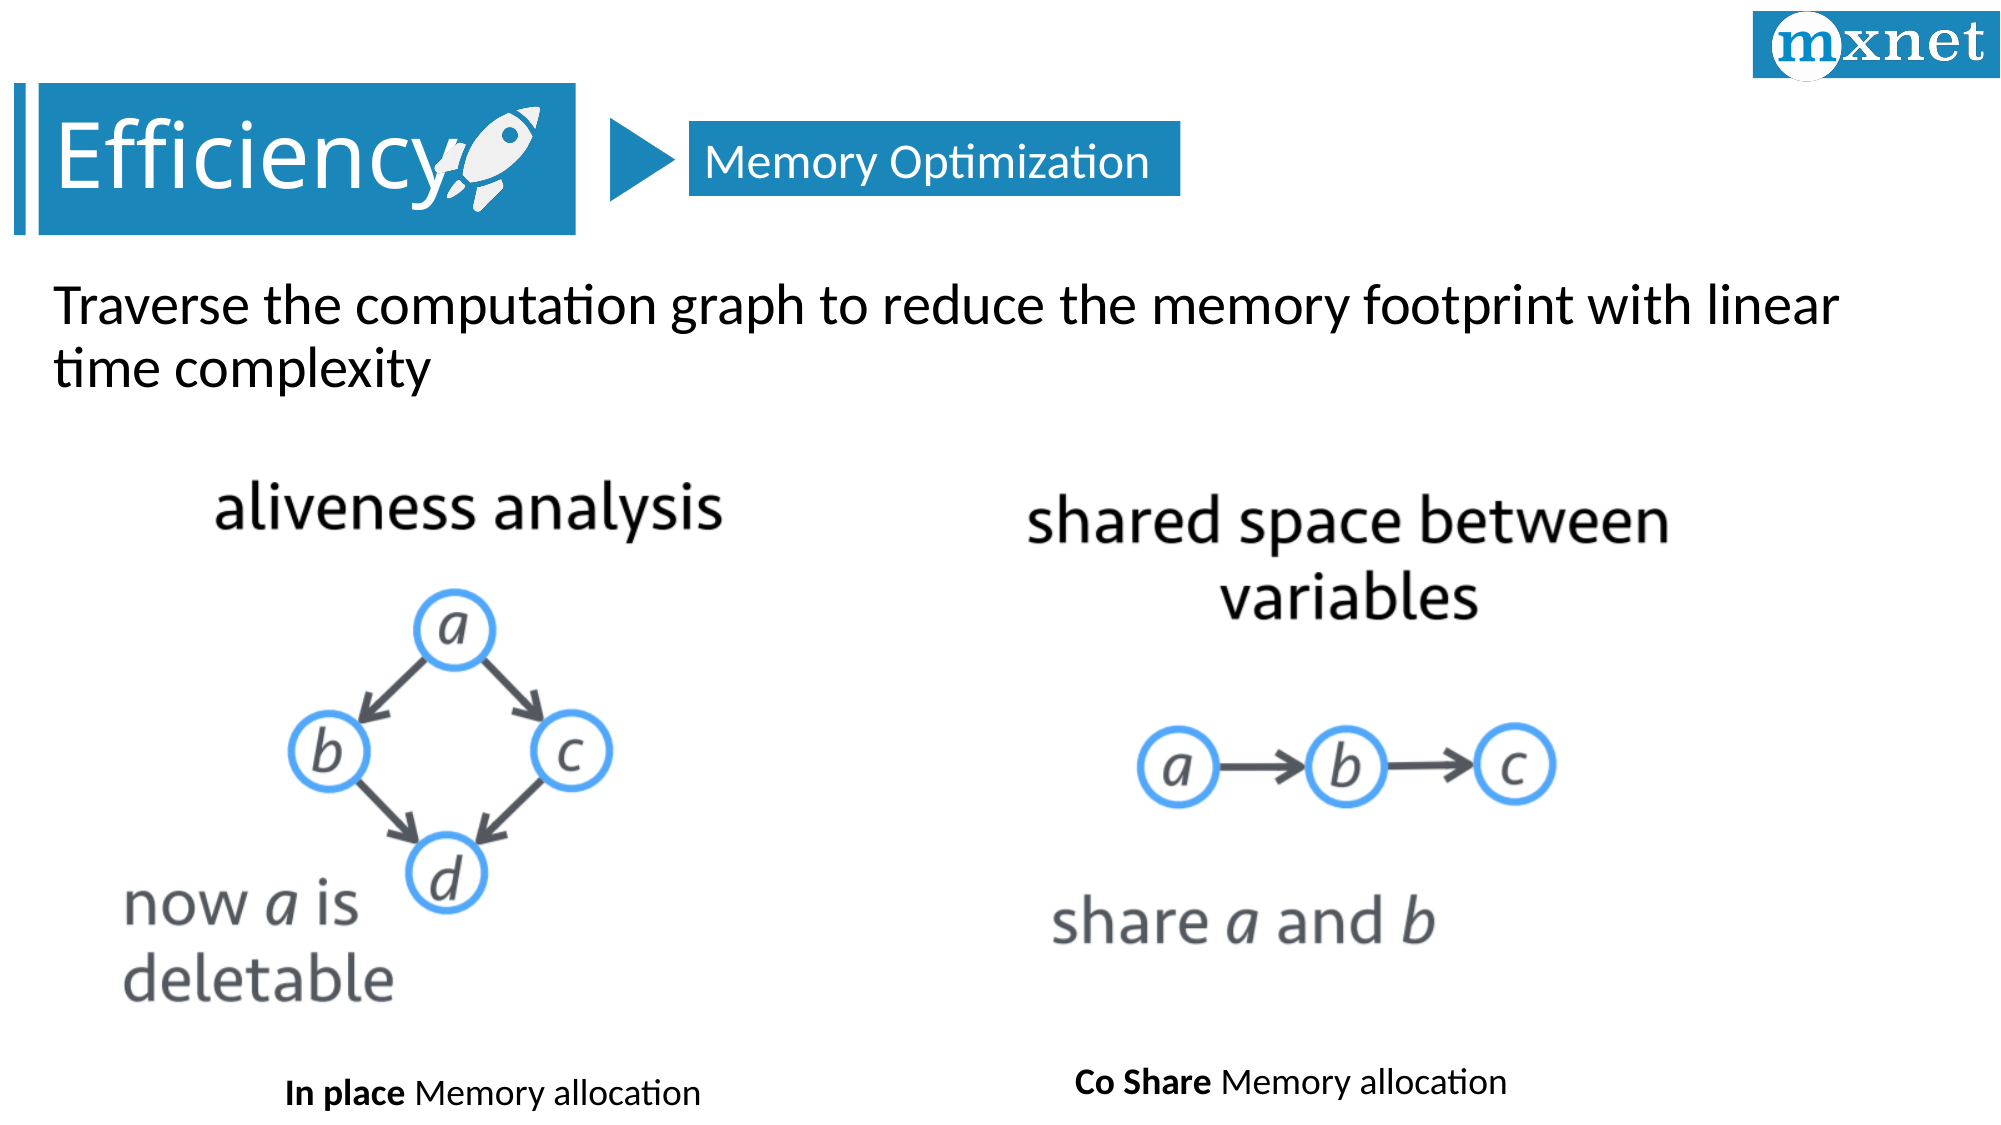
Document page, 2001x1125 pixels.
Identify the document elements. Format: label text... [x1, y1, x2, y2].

text_box [14, 83, 26, 236]
text_box Co Share Memory allocation [1060, 1049, 1617, 1110]
text_box Efficiency [38, 83, 576, 236]
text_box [1752, 10, 2000, 84]
picture [588, 105, 697, 214]
list Traverse the computation graph to reduce the memory footprint with linear time complexity [38, 266, 1895, 981]
text_box Memory Optimization [697, 121, 1181, 196]
picture [424, 96, 550, 222]
text_box In place Memory allocation [270, 1060, 732, 1121]
picture [110, 461, 1684, 1012]
